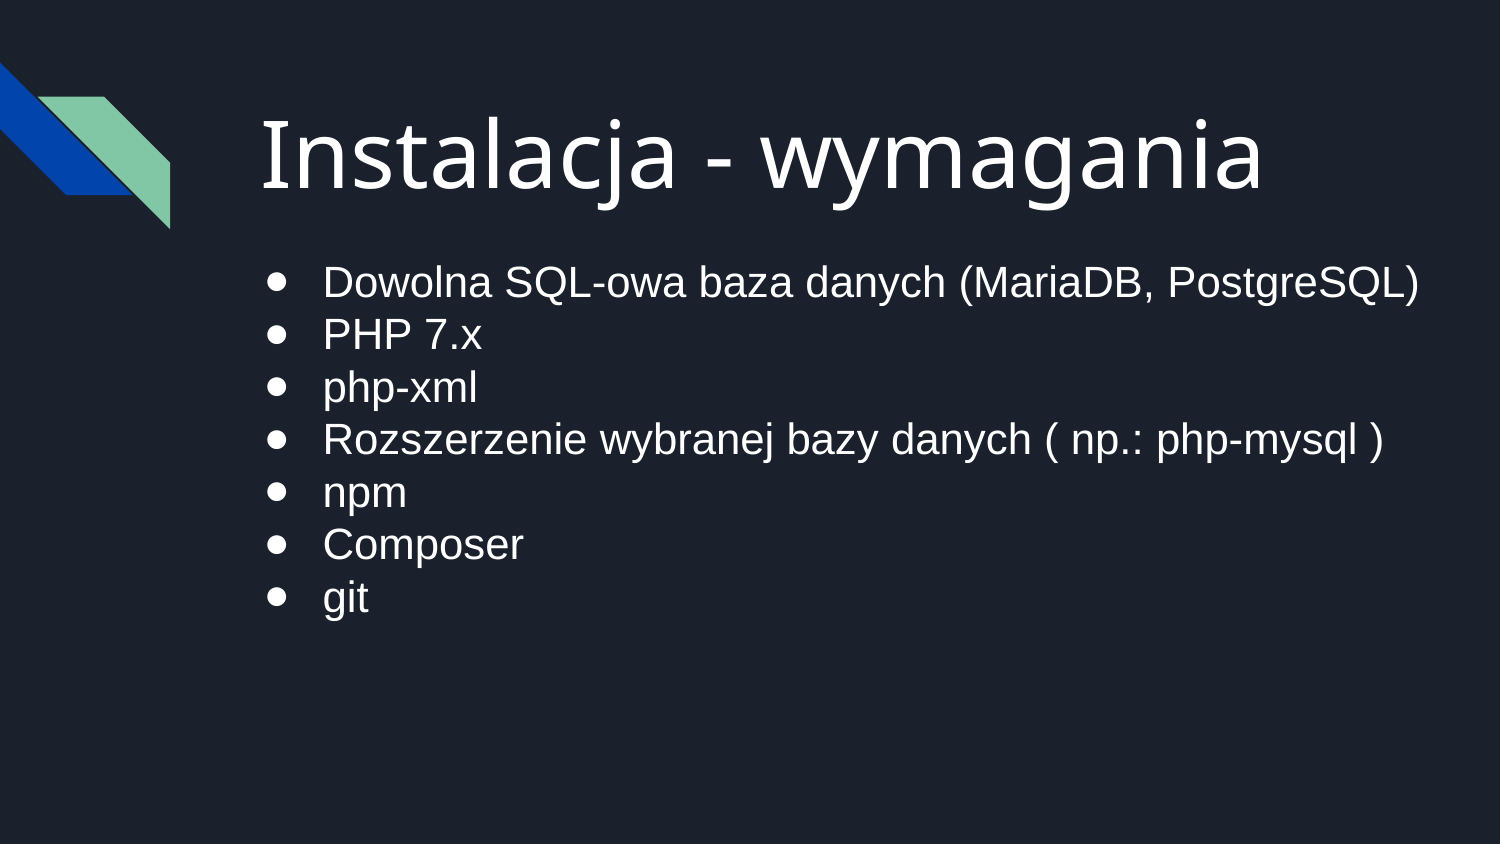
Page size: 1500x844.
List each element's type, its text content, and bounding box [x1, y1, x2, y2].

text_box Dowolna SQL-owa baza danych (MariaDB, PostgreSQL) PHP 7.x php-xml Rozszerzenie wybranej bazy danych ( np.: php-mysql ) npm Composer git [232, 238, 1440, 731]
title Instalacja - wymagania [245, 79, 1440, 230]
